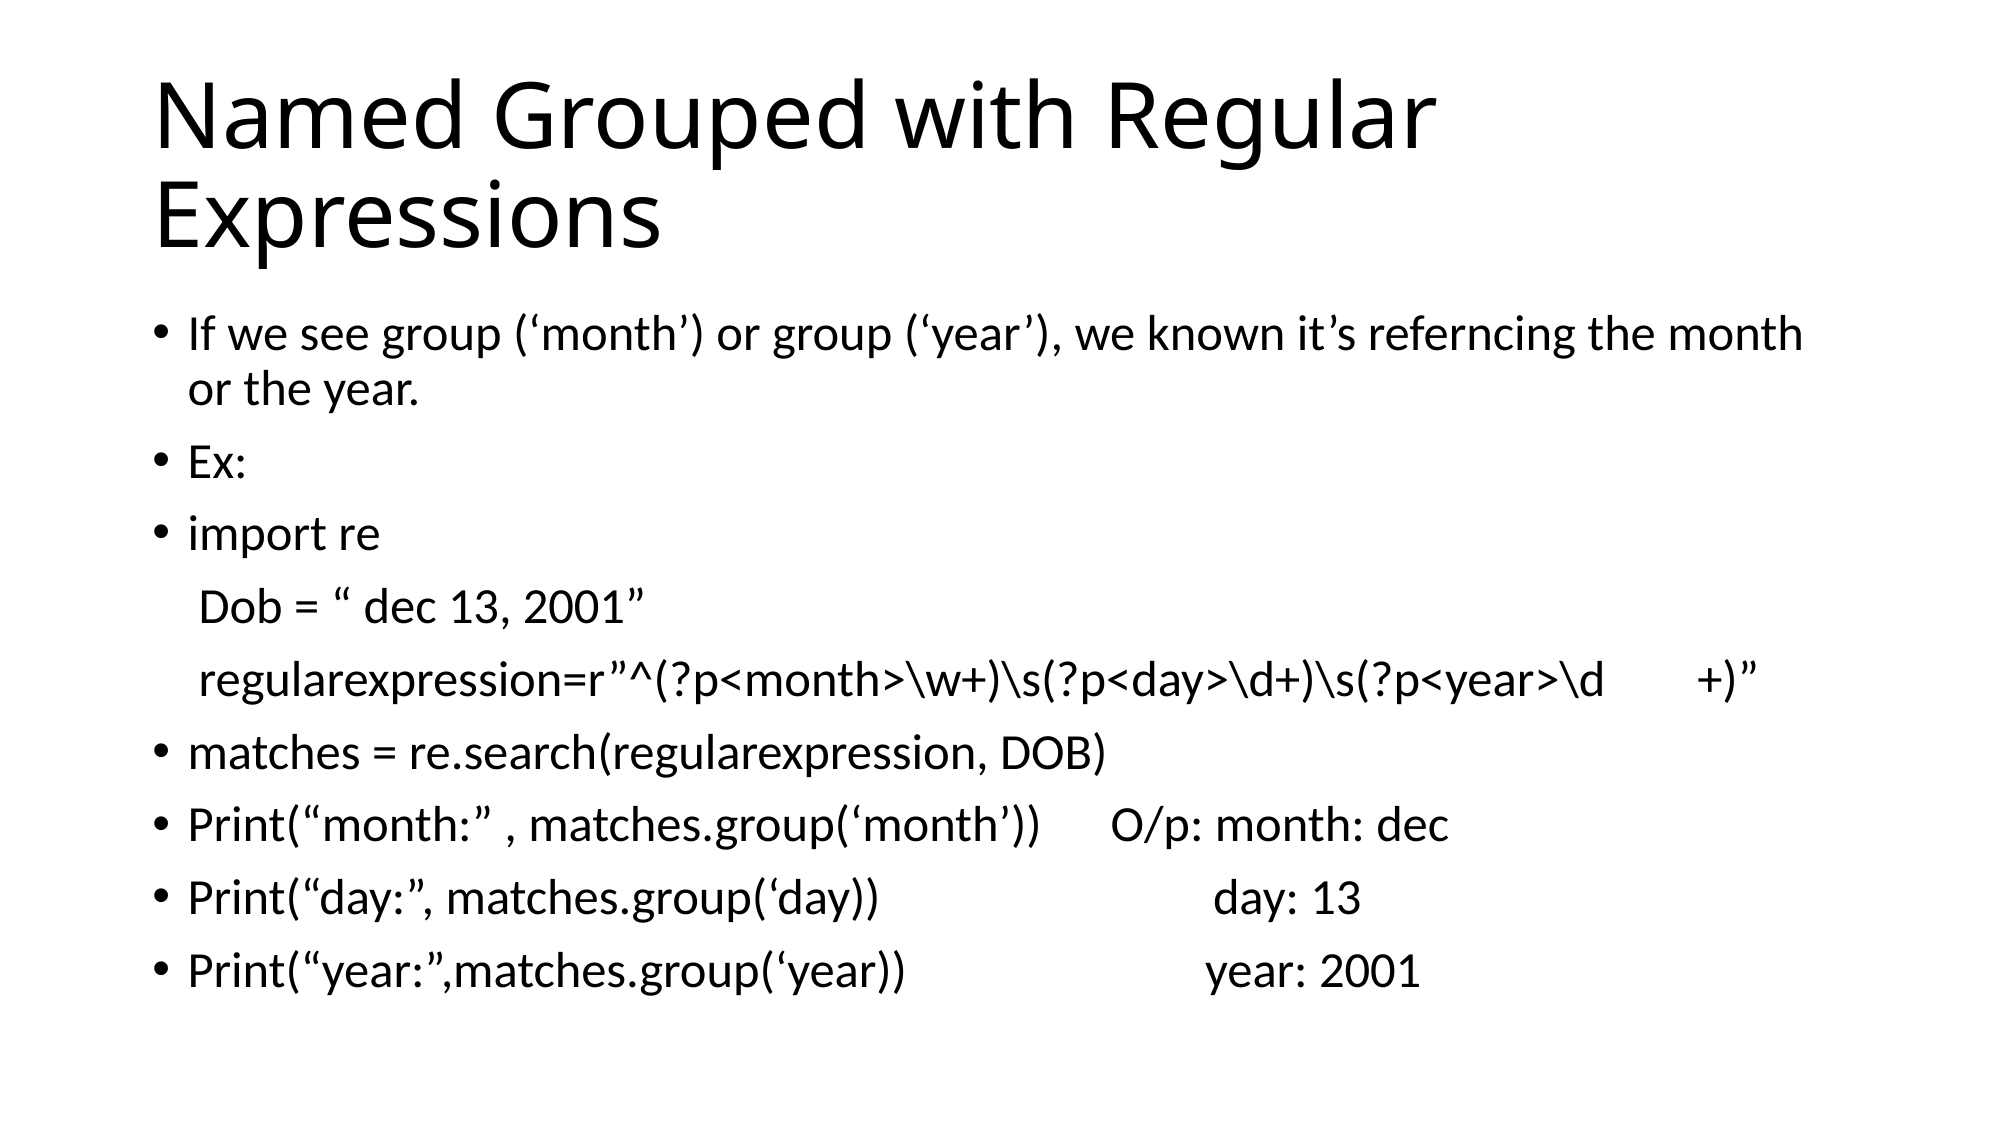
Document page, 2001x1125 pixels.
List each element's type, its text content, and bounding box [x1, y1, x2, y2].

list If we see group (‘month’) or group (‘year’), we known it’s referncing the month or the year. Ex: import re Dob = “ dec 13, 2001” regularexpression=r”^(?p<month>\w+)\s(?p<day>\d+)\s(?p<year>\d +)” matches = re.search(regularexpression, DOB) Print(“month:” , matches.group(‘month’)) O/p: month: dec Print(“day:”, matches.group(‘day)) day: 13 Print(“year:”,matches.group(‘year)) year: 2001 [137, 299, 1863, 1014]
title Named Grouped with Regular Expressions [137, 59, 1863, 278]
